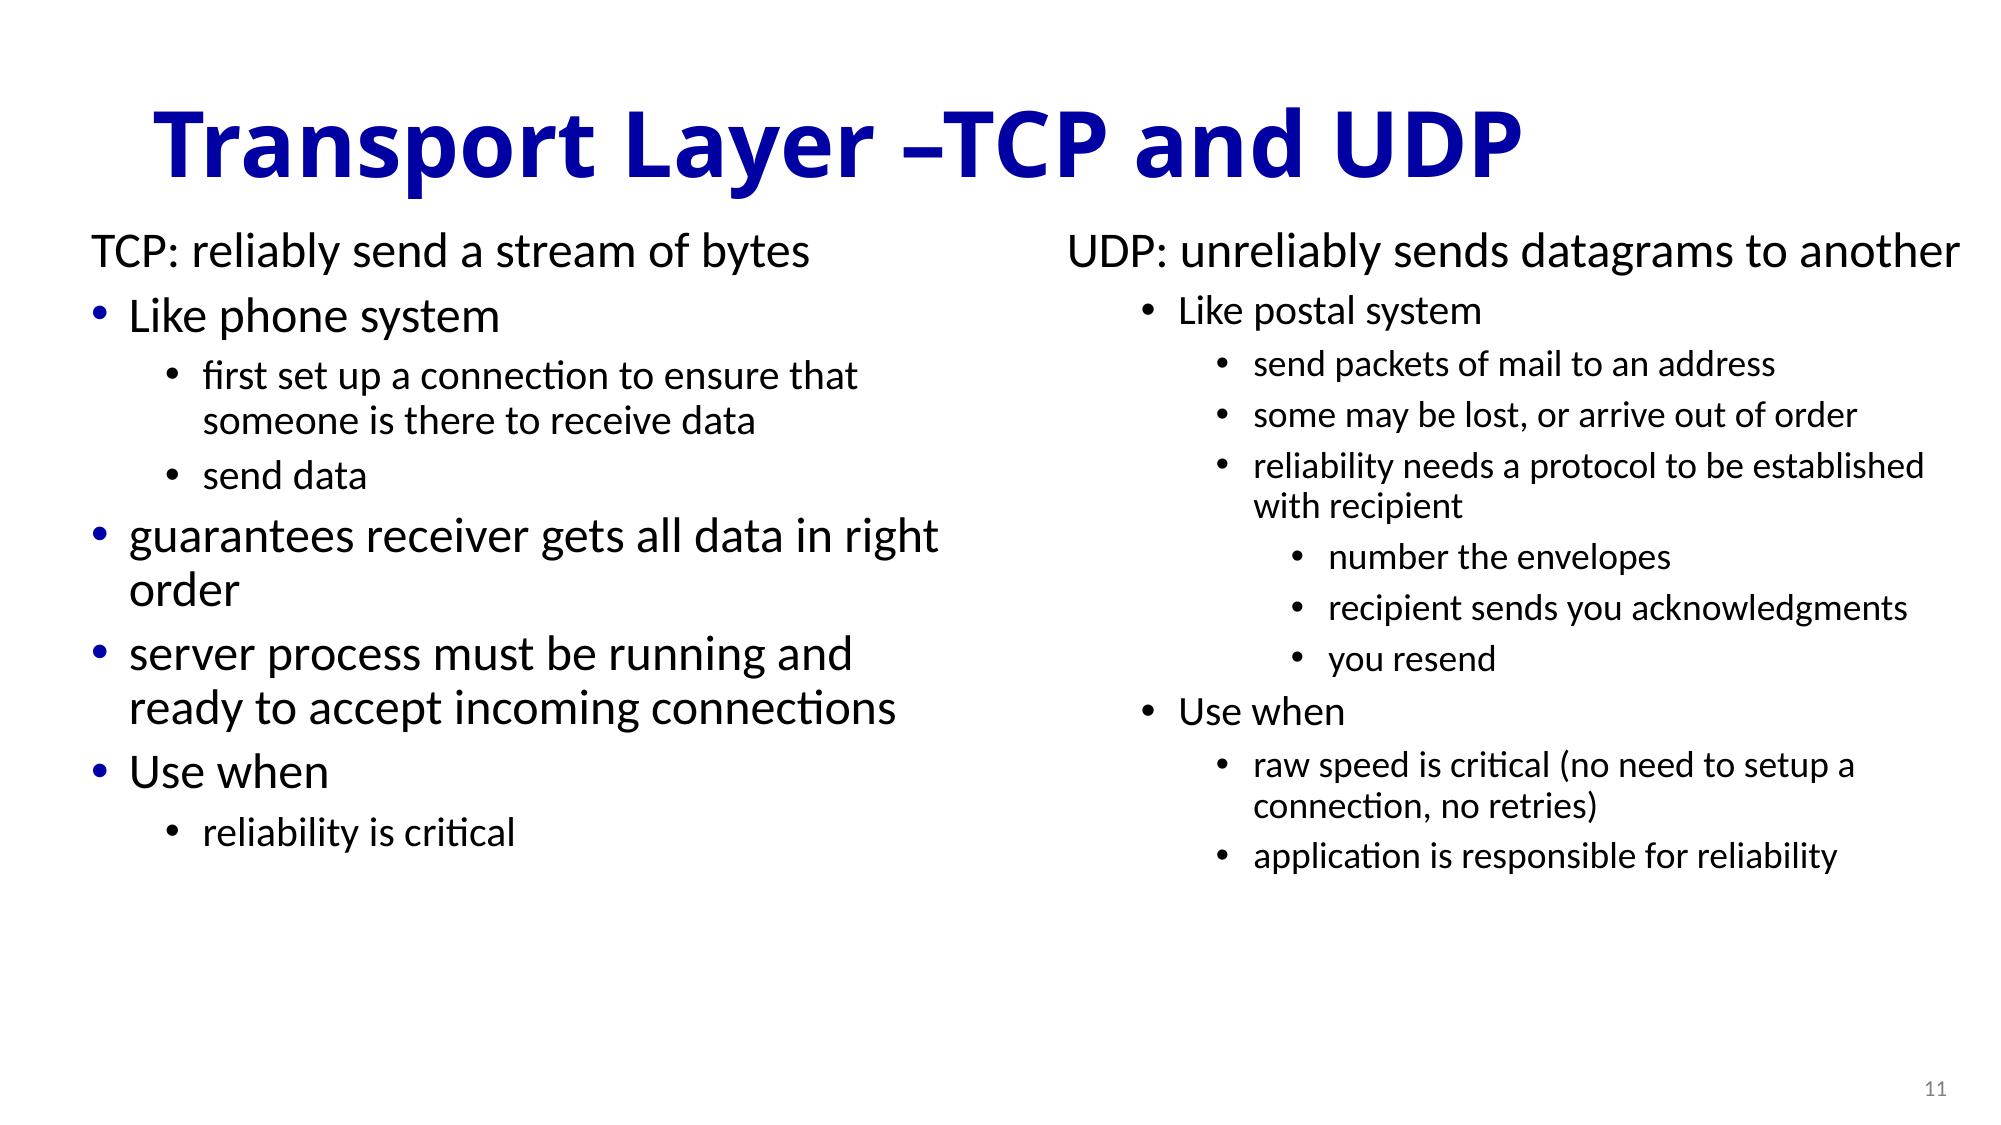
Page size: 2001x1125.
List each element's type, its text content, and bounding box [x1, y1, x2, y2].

title Transport Layer –TCP and UDP [137, 74, 1863, 221]
text_box UDP: unreliably sends datagrams to another Like postal system send packets of mail to an address some may be lost, or arrive out of order reliability needs a protocol to be established with recipient number the envelopes recipient sends you acknowledgments you resend Use when raw speed is critical (no need to setup a connection, no retries) application is responsible for reliability [975, 216, 1995, 1025]
list TCP: reliably send a stream of bytes Like phone system first set up a connection to ensure that someone is there to receive data send data guarantees receiver gets all data in right order server process must be running and ready to accept incoming connections Use when reliability is critical [0, 215, 967, 1027]
slide_number 11 [1512, 1056, 1963, 1117]
